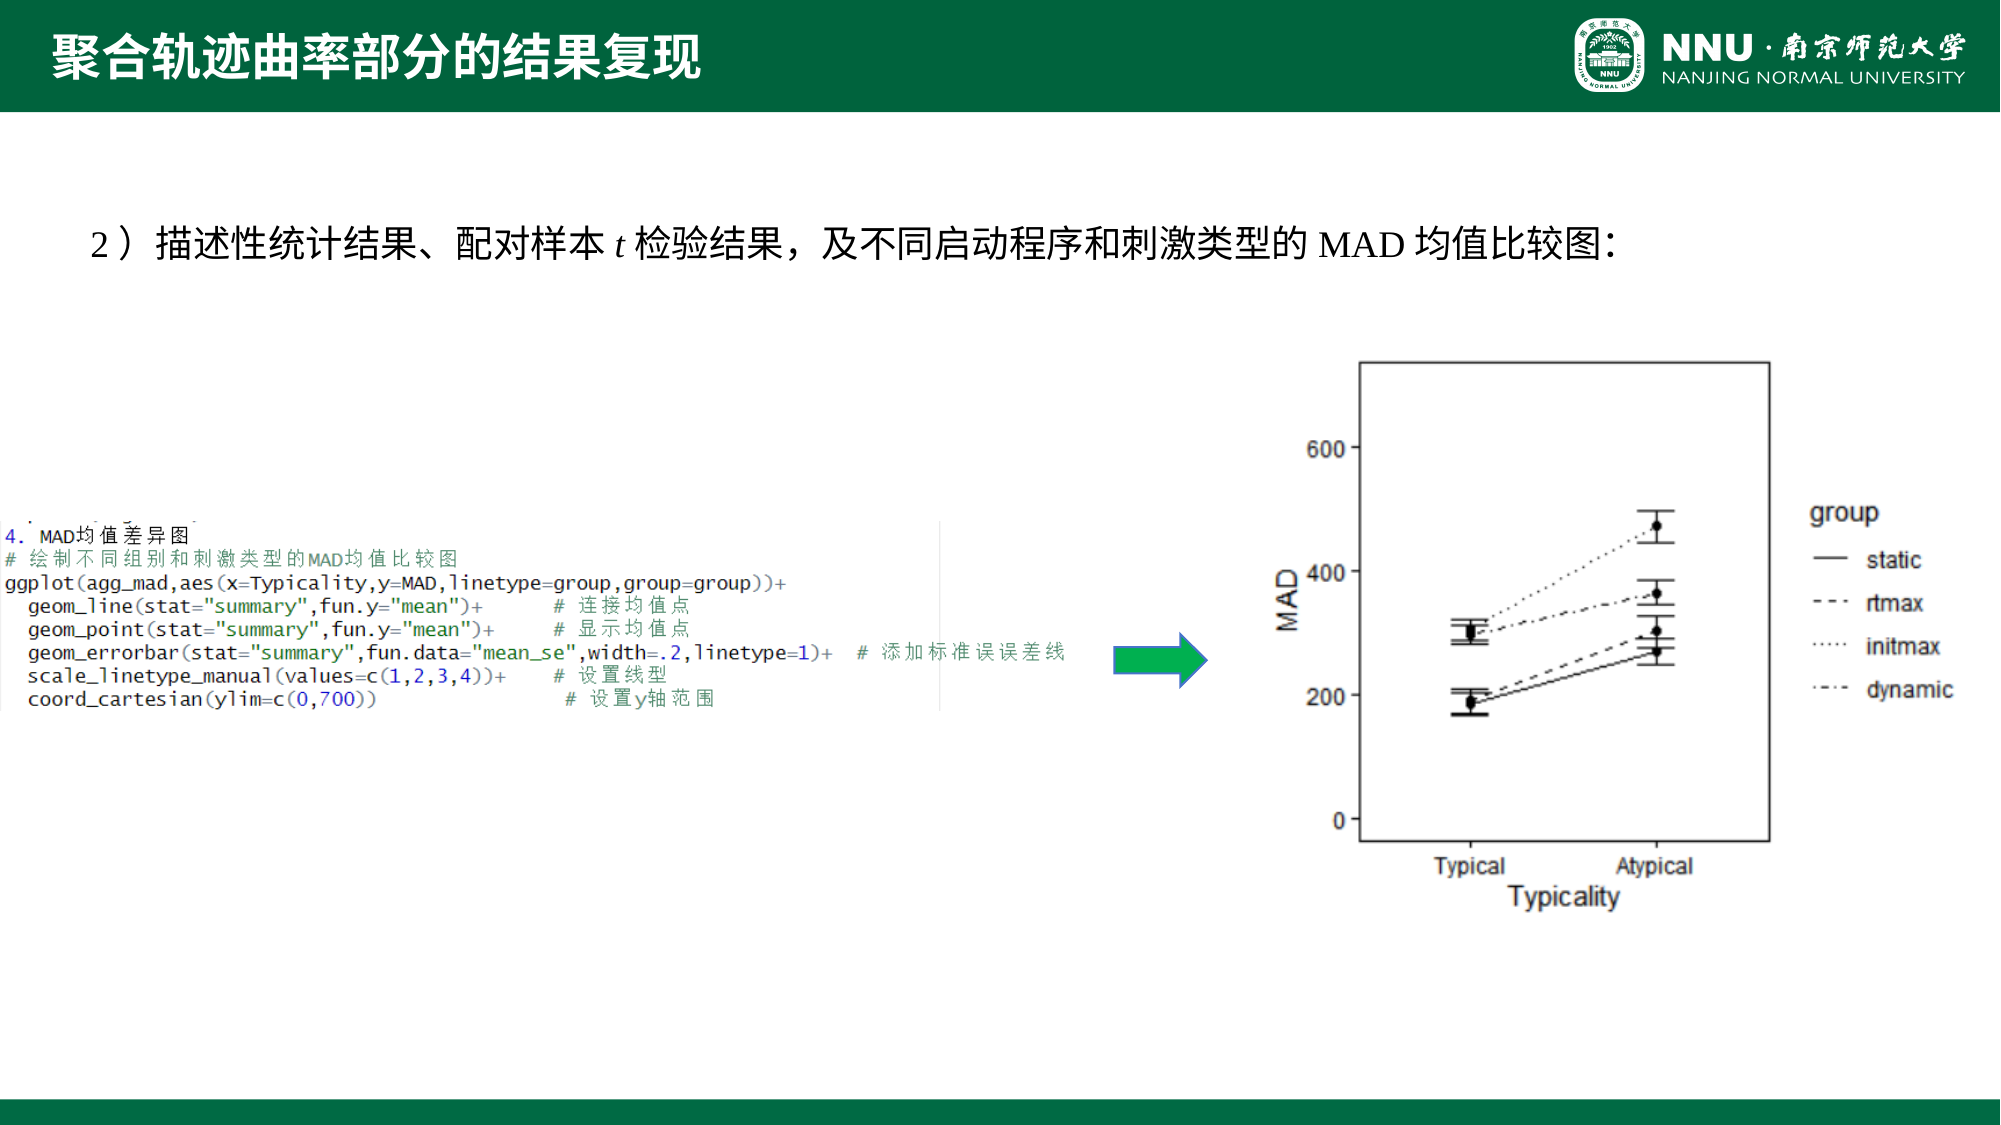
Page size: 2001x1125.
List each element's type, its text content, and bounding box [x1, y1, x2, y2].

picture [1545, 0, 2000, 225]
text_box [0, 0, 1545, 113]
text_box 2）描述性统计结果、配对样本t检验结果，及不同启动程序和刺激类型的MAD均值比较图： [75, 144, 1931, 273]
picture [0, 521, 1082, 712]
picture [1239, 348, 1987, 966]
text_box [1113, 631, 1209, 689]
text_box 聚合轨迹曲率部分的结果复现 [37, 17, 742, 93]
text_box [0, 1098, 2000, 1125]
